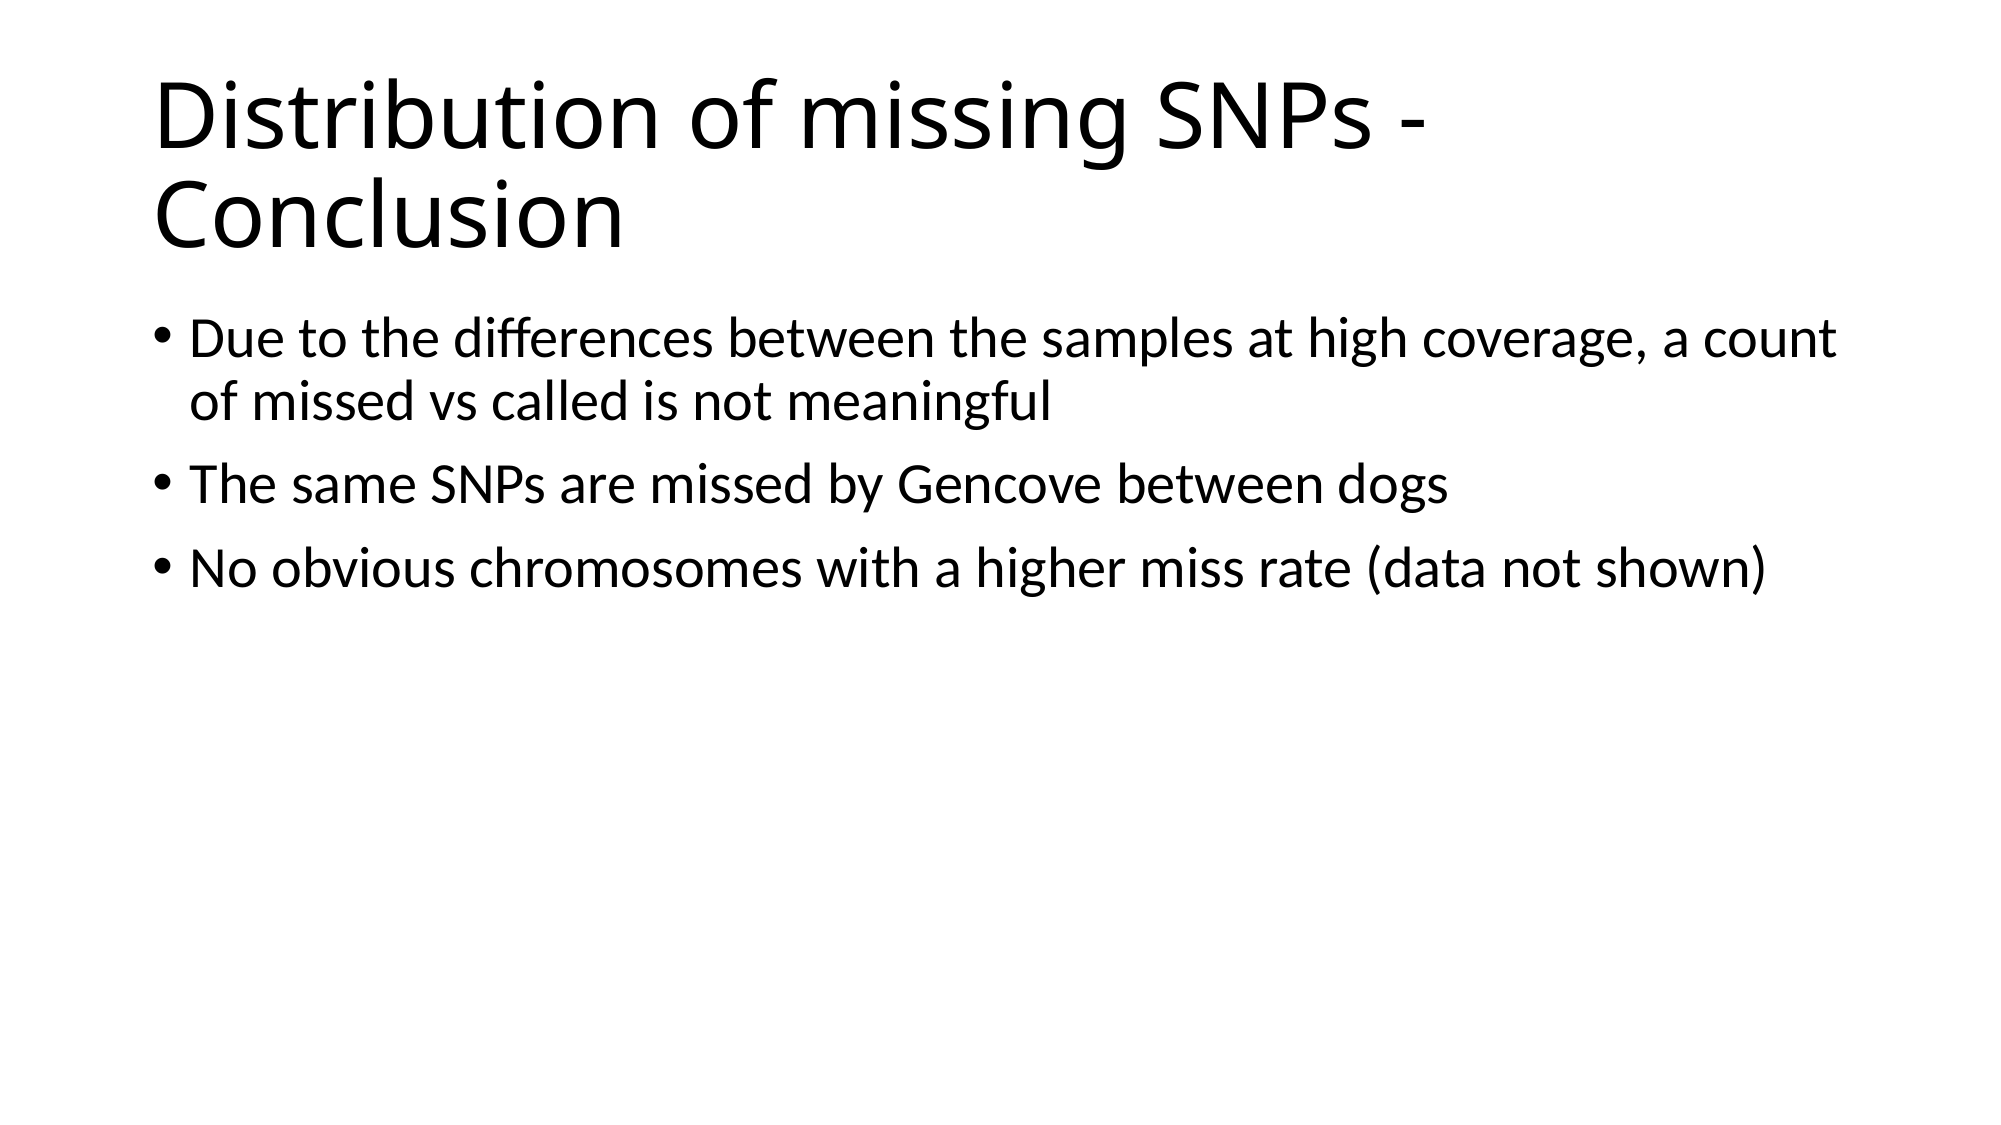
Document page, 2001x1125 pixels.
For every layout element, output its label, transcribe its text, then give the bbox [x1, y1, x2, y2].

list Due to the differences between the samples at high coverage, a count of missed vs called is not meaningful The same SNPs are missed by Gencove between dogs No obvious chromosomes with a higher miss rate (data not shown) [137, 299, 1863, 1014]
title Distribution of missing SNPs - Conclusion [137, 59, 1863, 278]
